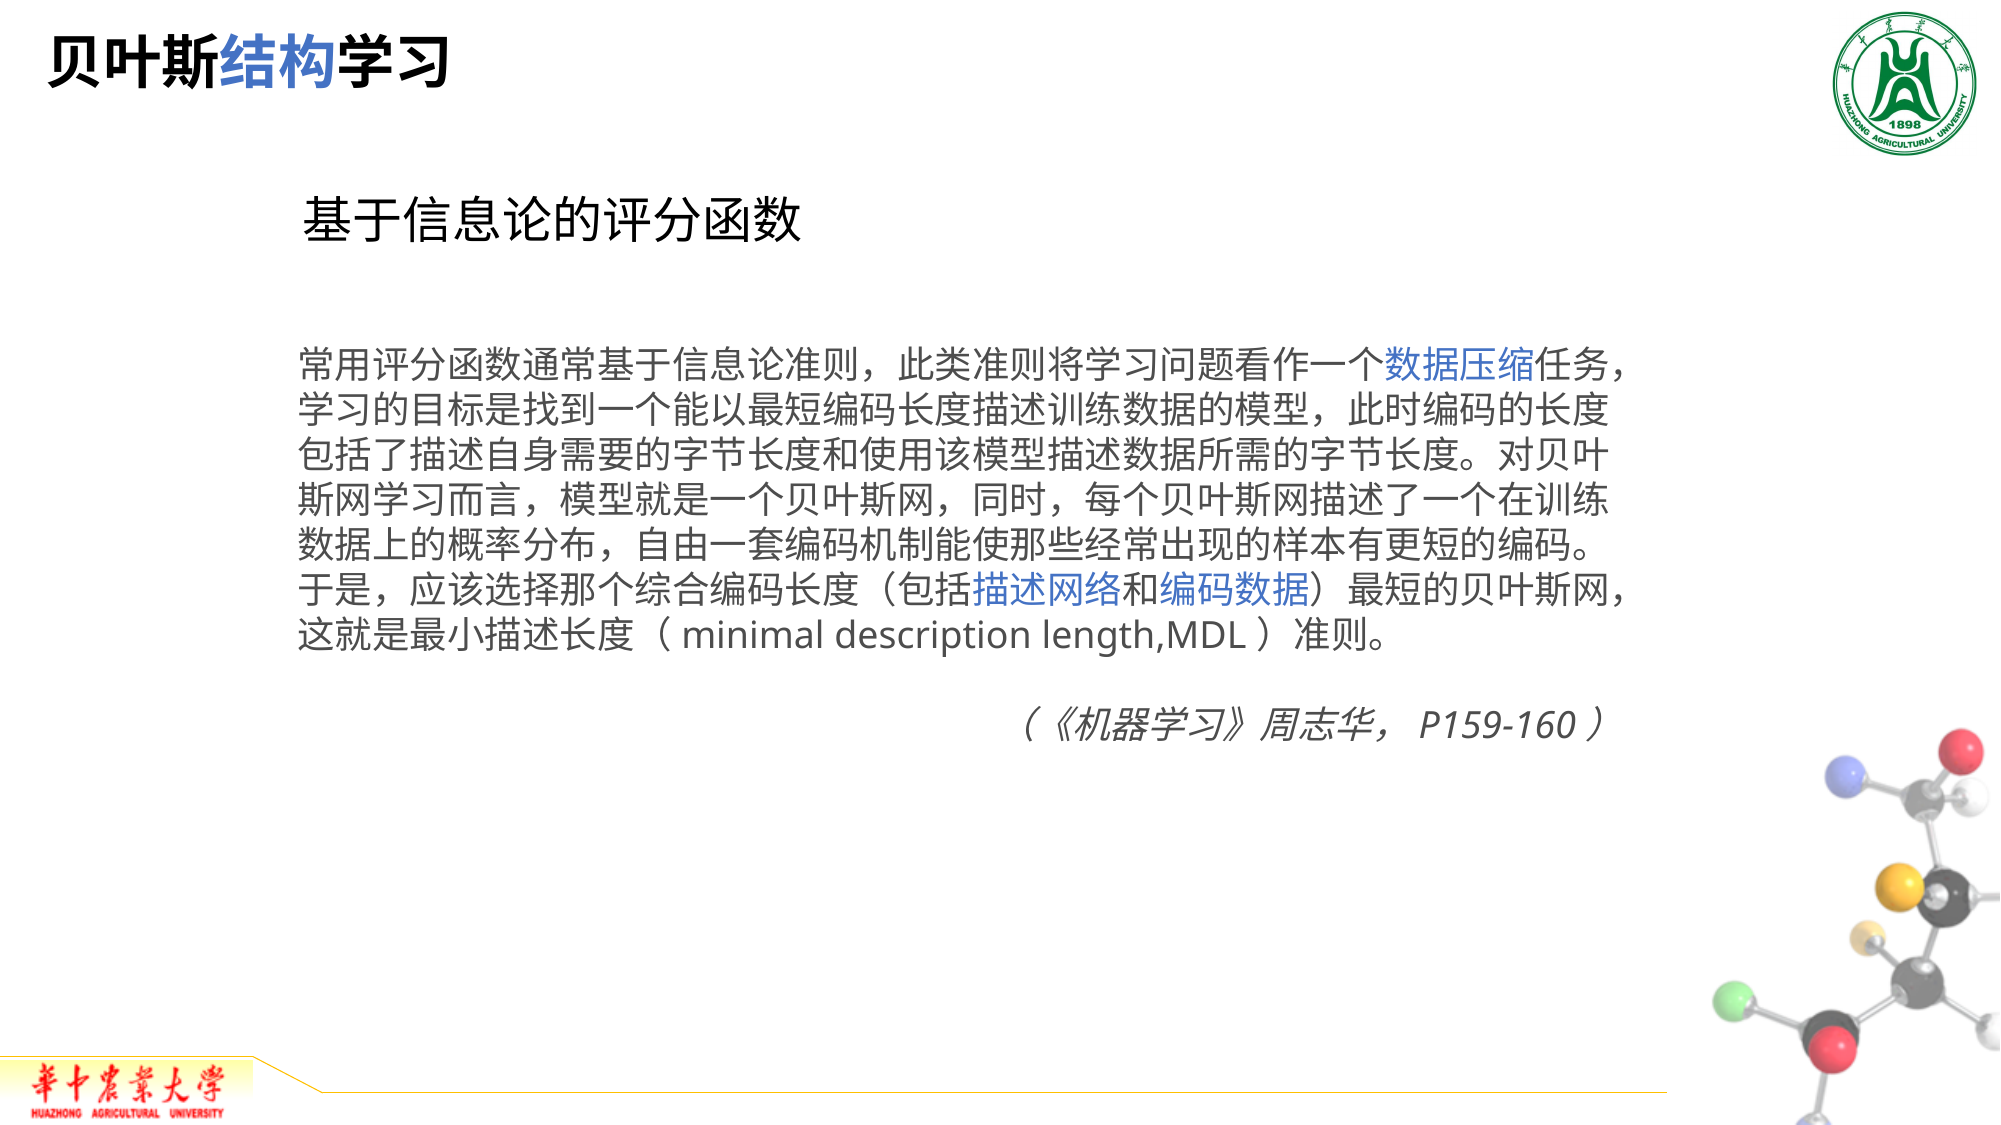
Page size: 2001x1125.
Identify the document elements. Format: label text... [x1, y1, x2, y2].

text_box 贝叶斯结构学习 [30, 18, 984, 103]
picture [1831, 11, 1977, 156]
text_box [0, 1056, 1667, 1125]
picture [1667, 687, 2000, 1125]
text_box 常用评分函数通常基于信息论准则，此类准则将学习问题看作一个数据压缩任务，学习的目标是找到一个能以最短编码长度描述训练数据的模型，此时编码的长度包括了描述自身需要的字节长度和使用该模型描述数据所需的字节长度。对贝叶斯网学习而言，模型就是一个贝叶斯网，同时，每个贝叶斯网描述了一个在训练数据上的概率分布，自由一套编码机制能使那些经常出现的样本有更短的编码。于是，应该选择那个综合编码长度（包括描述网络和编码数据）最短的贝叶斯网，这就是最小描述长度（minimal description length,MDL）准则。 （《机器学习》周志华，P159-160） [282, 333, 1638, 754]
text_box 基于信息论的评分函数 [287, 181, 1288, 256]
